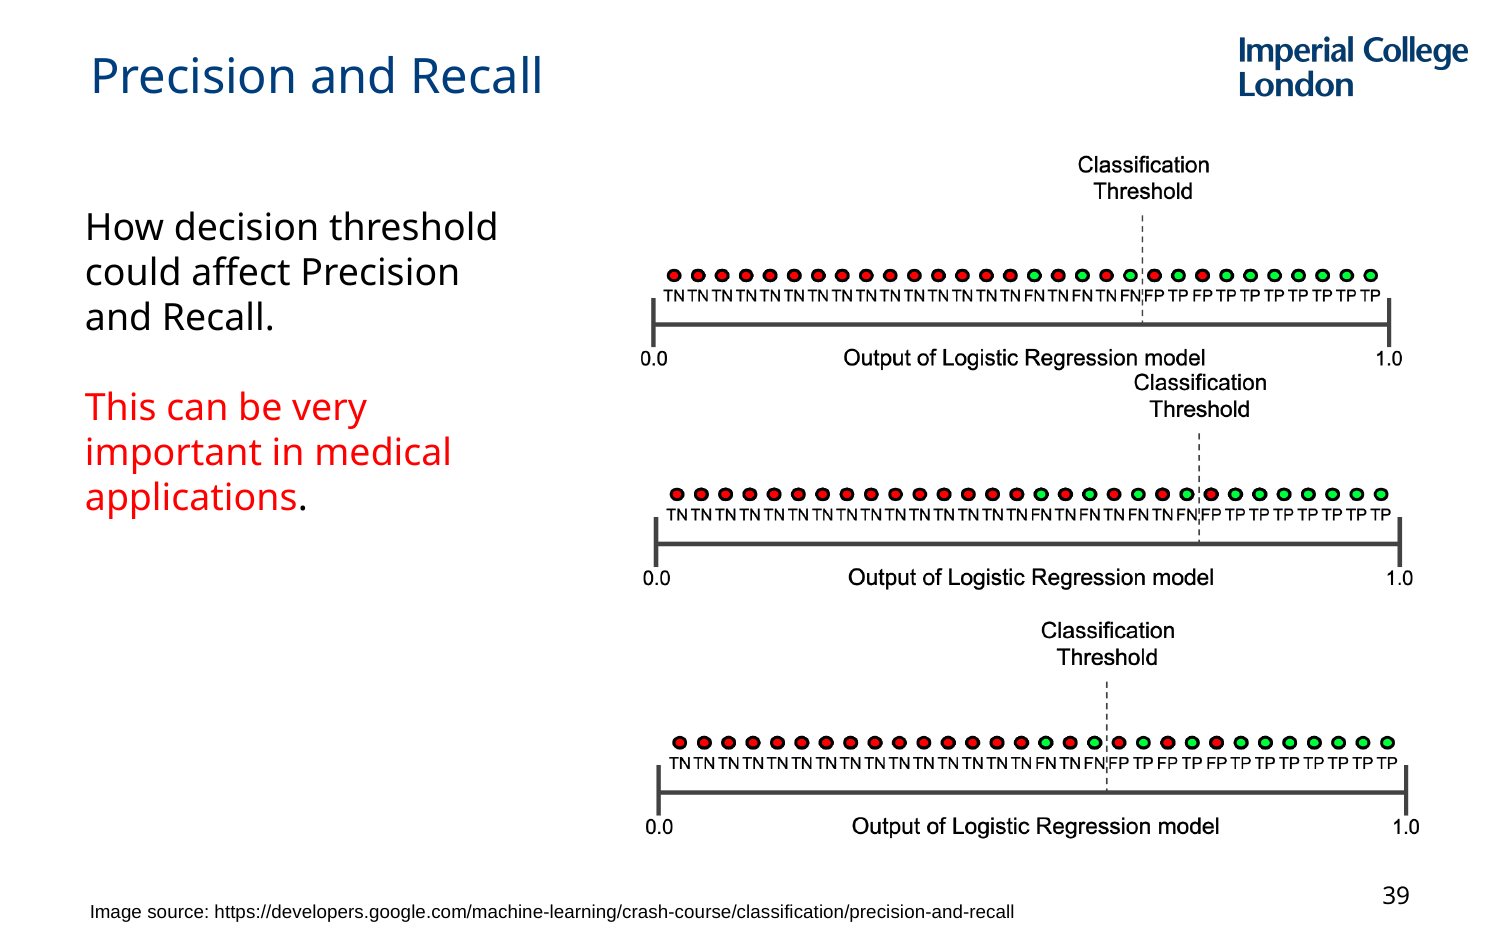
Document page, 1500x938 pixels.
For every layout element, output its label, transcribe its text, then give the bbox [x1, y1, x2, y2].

picture [619, 620, 1434, 871]
slide_number 39 [1074, 880, 1426, 920]
title Precision and Recall [75, 0, 1425, 153]
picture [613, 146, 1430, 612]
picture [1425, 18, 1486, 114]
text_box Image source: https://developers.google.com/machine-learning/crash-course/classification/precision-and-recall [75, 892, 1065, 930]
text_box How decision threshold could affect Precision and Recall. This can be very important in medical applications. [70, 195, 550, 526]
